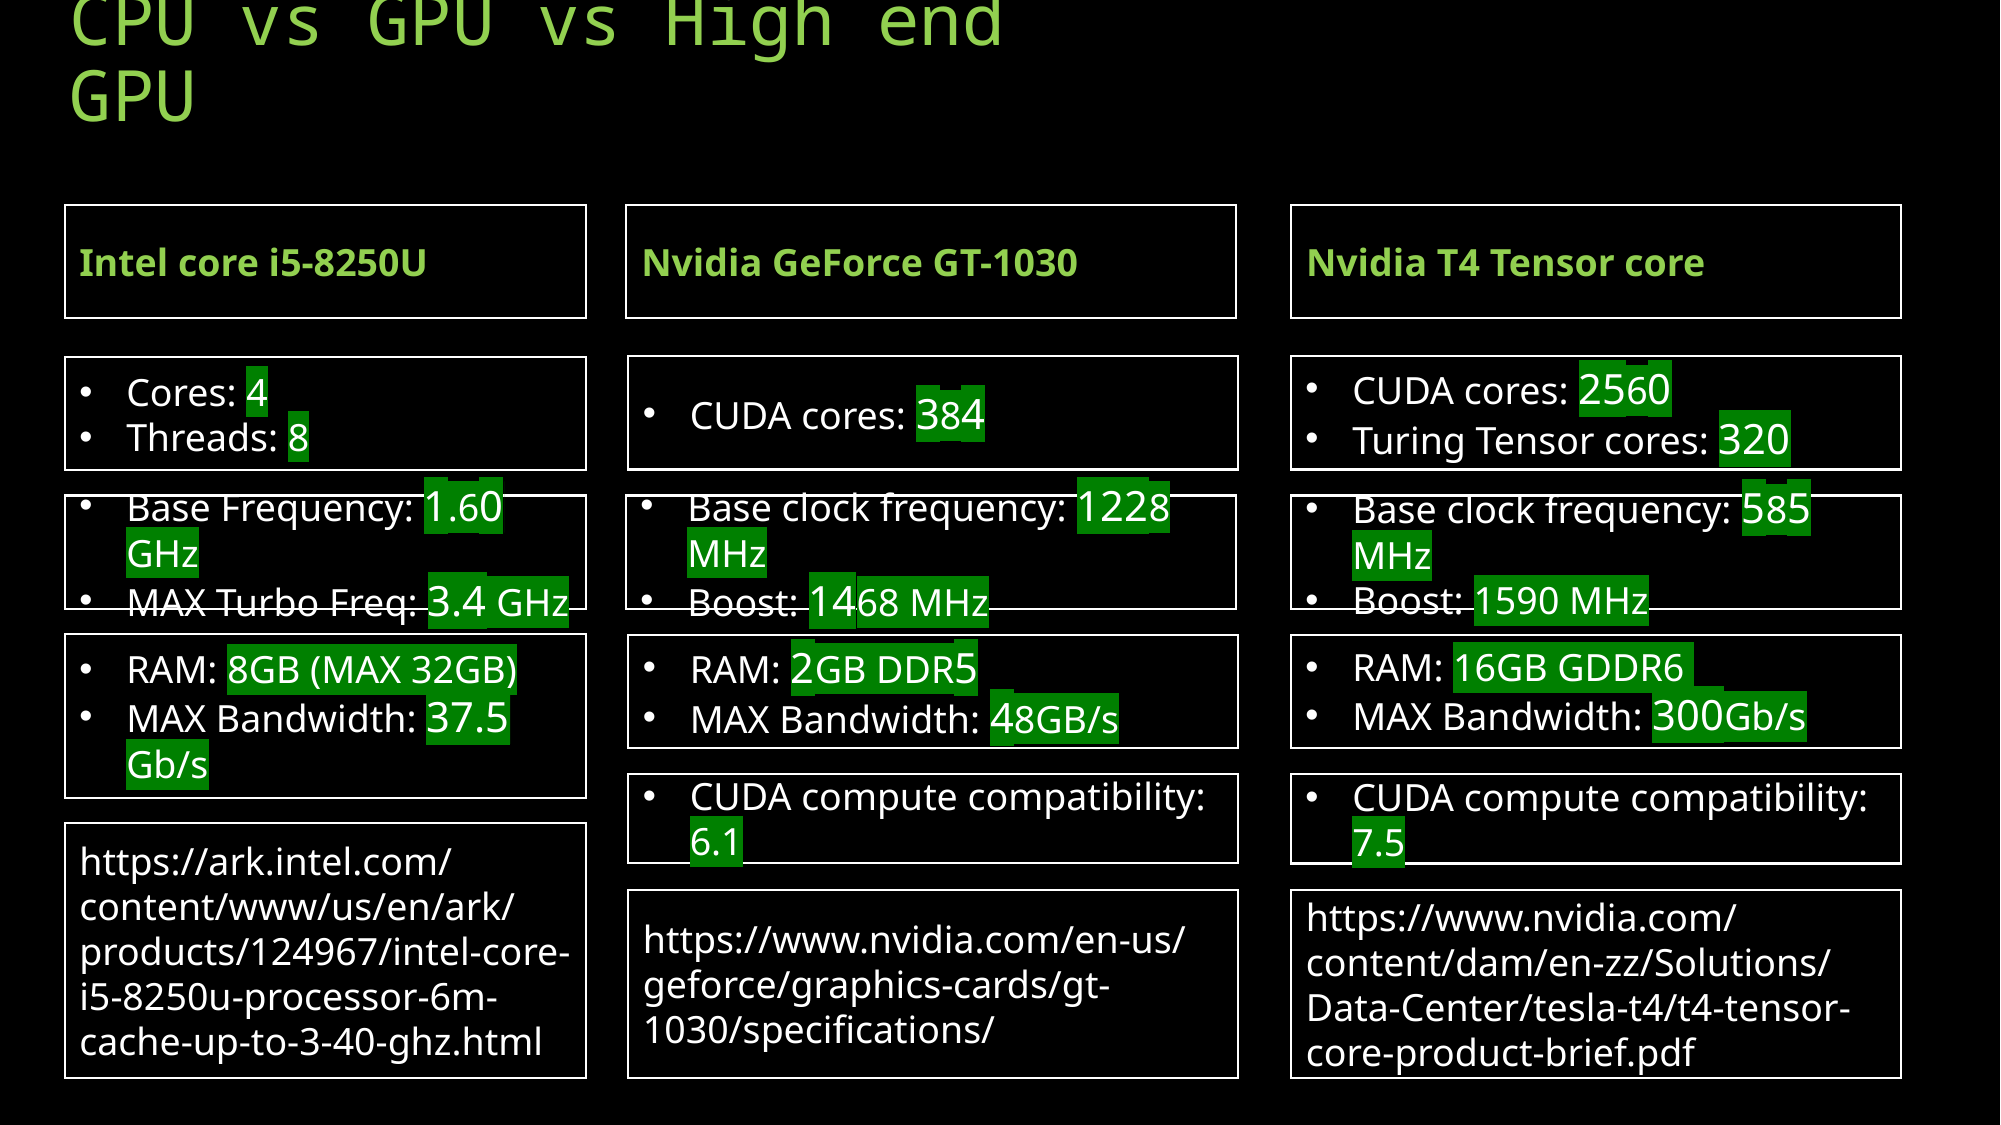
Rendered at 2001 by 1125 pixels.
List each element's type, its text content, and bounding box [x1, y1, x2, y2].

text_box Nvidia T4 Tensor core [1290, 204, 1902, 319]
text_box CUDA compute compatibility: 7.5 [1290, 773, 1902, 865]
text_box RAM: 8GB (MAX 32GB) MAX Bandwidth: 37.5 Gb/s [64, 633, 587, 799]
text_box CUDA cores: 384 [627, 355, 1239, 471]
text_box Base clock frequency: 1228 MHz Boost: 1468 MHz [625, 494, 1237, 610]
text_box CUDA cores: 2560 Turing Tensor cores: 320 [1290, 355, 1902, 471]
text_box Base Frequency: 1.60 GHz MAX Turbo Freq: 3.4 GHz [64, 494, 587, 610]
text_box Intel core i5-8250U [64, 204, 587, 319]
text_box RAM: 2GB DDR5 MAX Bandwidth: 48GB/s [627, 634, 1239, 749]
text_box Cores: 4 Threads: 8 [64, 356, 587, 471]
text_box Base clock frequency: 585 MHz Boost: 1590 MHz [1290, 494, 1902, 610]
text_box https://www.nvidia.com/content/dam/en-zz/Solutions/Data-Center/tesla-t4/t4-tensor-core-product-brief.pdf [1290, 889, 1902, 1079]
text_box https://www.nvidia.com/en-us/geforce/graphics-cards/gt-1030/specifications/ [627, 889, 1239, 1079]
text_box CUDA compute compatibility: 6.1 [627, 773, 1239, 864]
title CPU vs GPU vs High end GPU [55, 30, 1148, 145]
text_box RAM: 16GB GDDR6 MAX Bandwidth: 300Gb/s [1290, 634, 1902, 749]
text_box https://ark.intel.com/content/www/us/en/ark/products/124967/intel-core-i5-8250u-processor-6m-cache-up-to-3-40-ghz.html [64, 822, 587, 1079]
text_box Nvidia GeForce GT-1030 [625, 204, 1237, 319]
